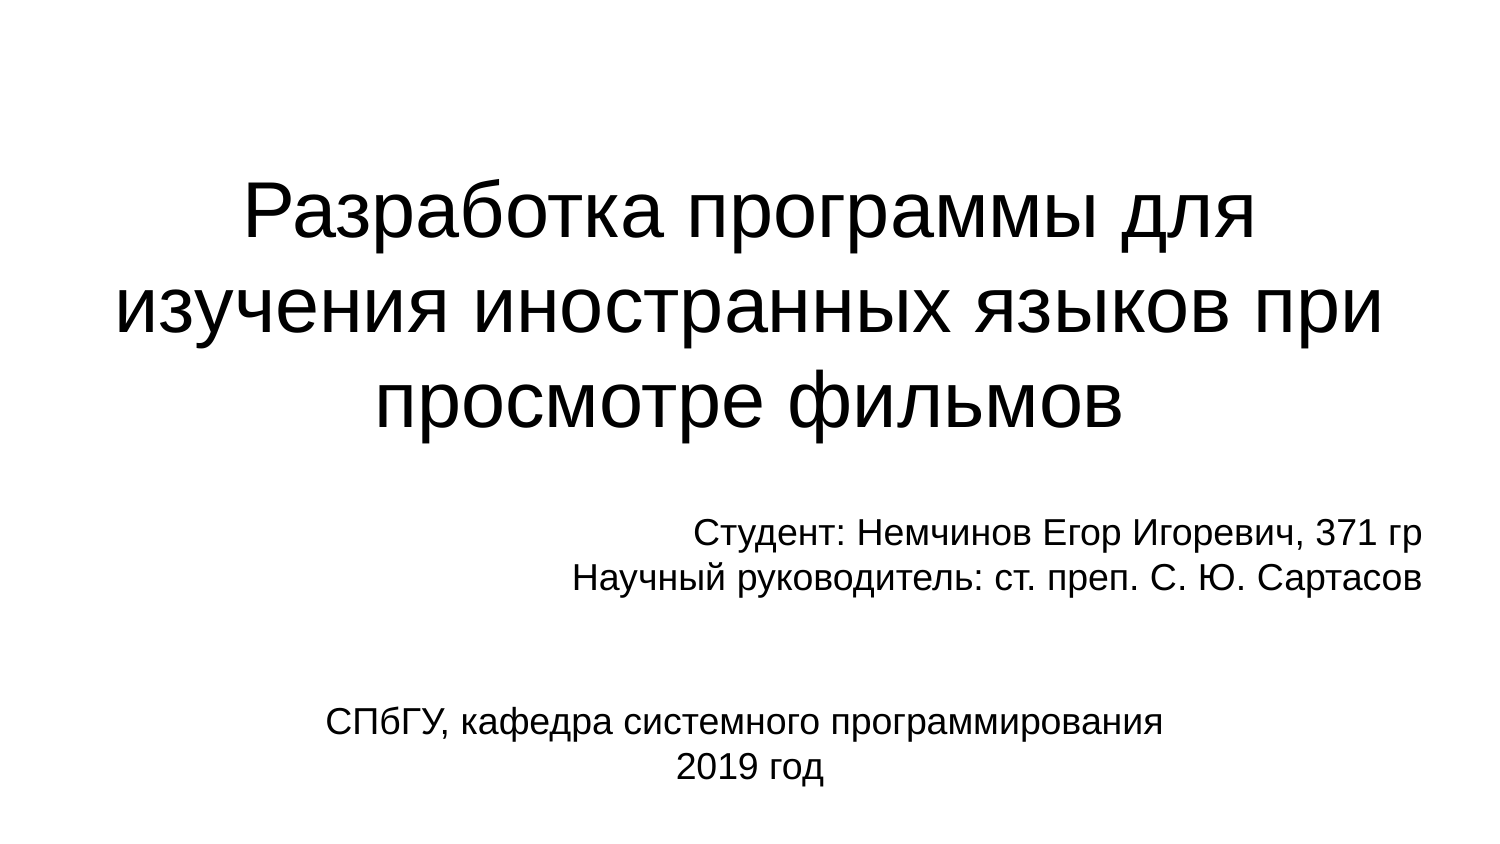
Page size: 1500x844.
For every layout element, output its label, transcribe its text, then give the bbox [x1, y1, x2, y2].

subtitle Студент: Немчинов Егор Игоревич, 371 гр Научный руководитель: ст. преп. С. Ю. Сартасов СПбГУ, кафедра системного программирования 2019 год [51, 464, 1449, 595]
title Разработка программы для изучения иностранных языков при просмотре фильмов [51, 122, 1449, 459]
